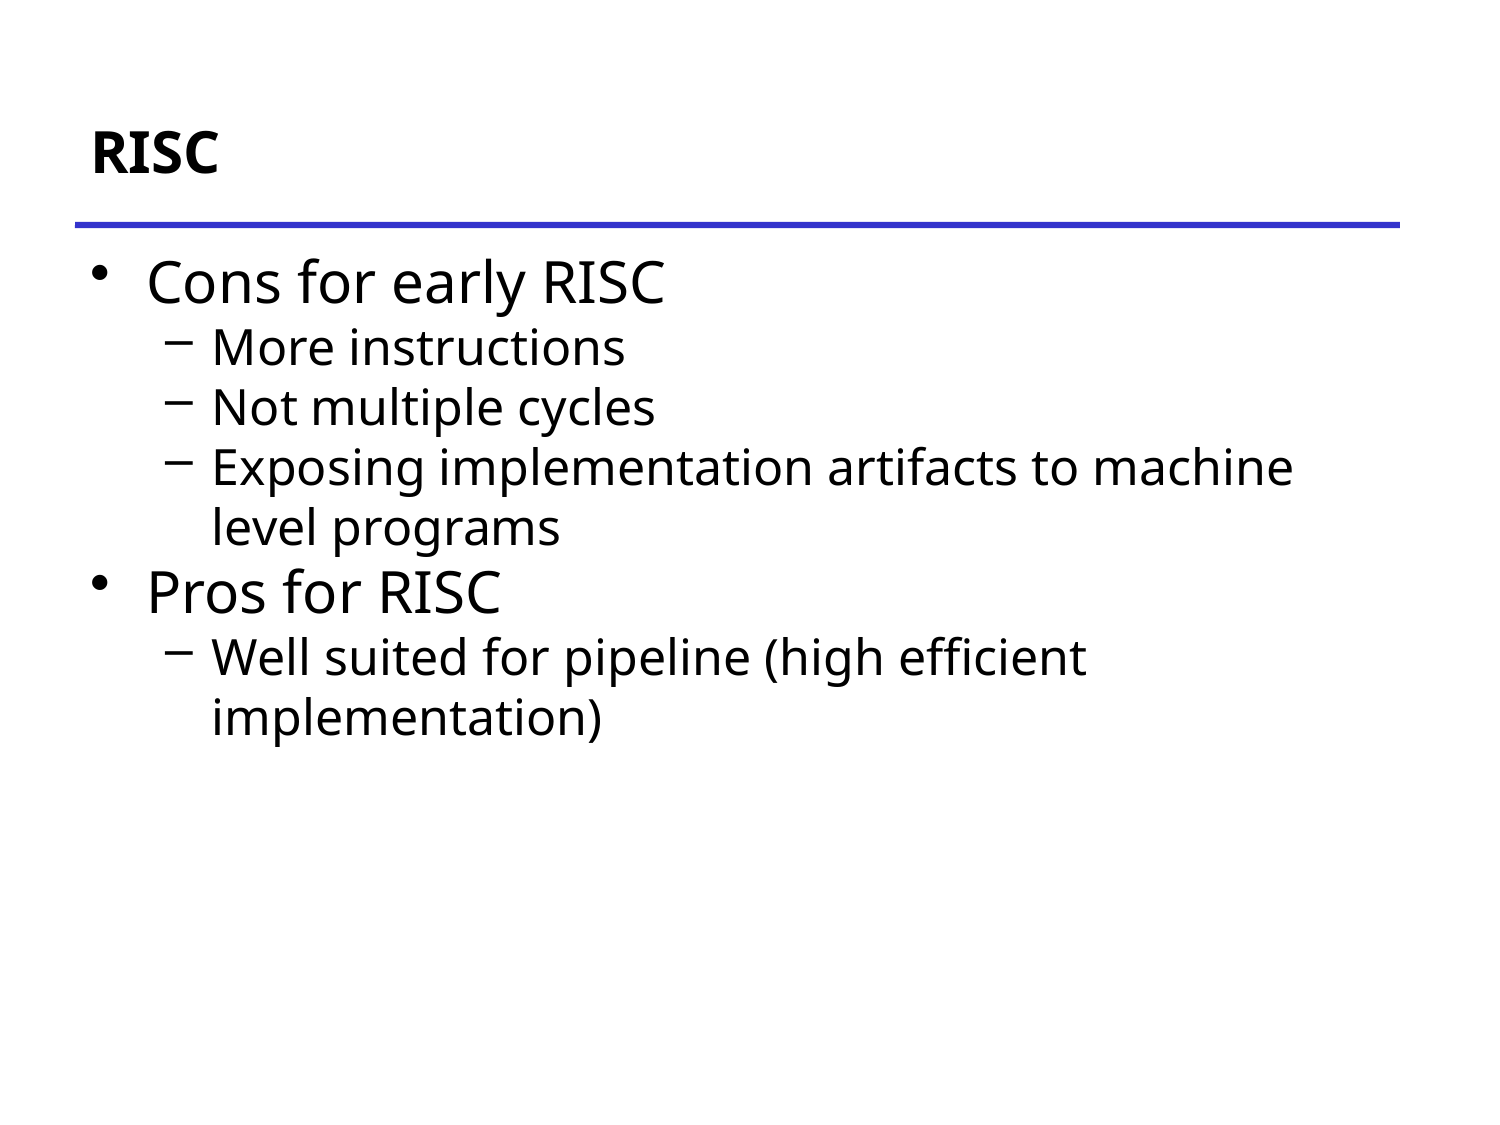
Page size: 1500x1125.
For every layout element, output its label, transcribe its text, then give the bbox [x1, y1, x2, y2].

title RISC [75, 75, 1400, 225]
list Cons for early RISC More instructions Not multiple cycles Exposing implementation artifacts to machine level programs Pros for RISC Well suited for pipeline (high efficient implementation) [75, 237, 1400, 1013]
